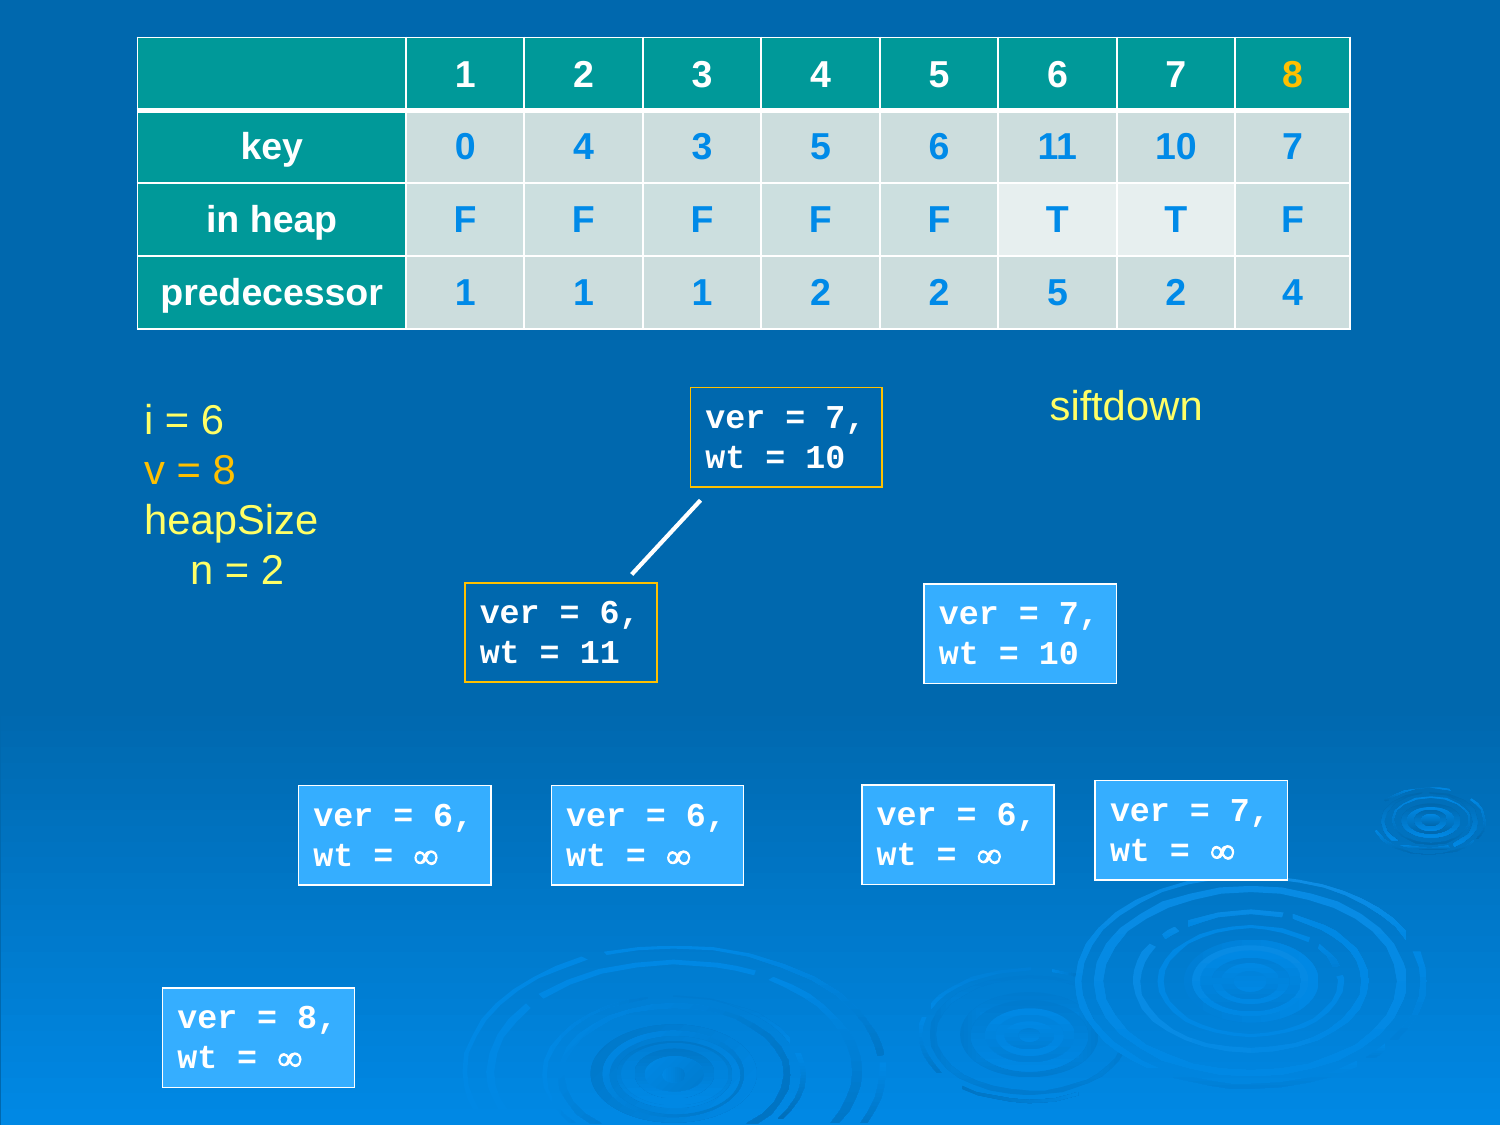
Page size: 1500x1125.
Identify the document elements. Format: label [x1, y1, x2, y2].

table_header [1236, 38, 1349, 108]
text_box [631, 499, 701, 575]
table_header [644, 38, 760, 108]
table_header [762, 38, 879, 108]
table_cell [999, 184, 1116, 255]
text_box [1034, 371, 1413, 437]
table_cell [525, 113, 642, 182]
table_cell [1236, 184, 1349, 255]
table_cell [644, 184, 760, 255]
text_box [298, 785, 491, 886]
table_cell [762, 113, 879, 182]
text_box [1095, 780, 1288, 881]
table_header [407, 38, 523, 108]
table_cell [881, 113, 997, 182]
text_box [162, 987, 355, 1088]
text_box [129, 385, 457, 600]
table_header [138, 38, 405, 108]
text_box [924, 584, 1117, 684]
text_box [465, 582, 658, 683]
table_cell [881, 257, 997, 328]
table_cell [1118, 257, 1234, 328]
table_cell [1118, 184, 1234, 255]
table_cell [999, 257, 1116, 328]
table_cell [999, 113, 1116, 182]
table_cell [407, 257, 523, 328]
table_cell [1118, 113, 1234, 182]
table_cell [138, 257, 405, 328]
table_header [881, 38, 997, 108]
table_cell [407, 113, 523, 182]
text_box [551, 785, 744, 886]
table_cell [644, 257, 760, 328]
table_cell [644, 113, 760, 182]
table_cell [407, 184, 523, 255]
table_cell [881, 184, 997, 255]
table_header [525, 38, 642, 108]
text_box [861, 784, 1055, 885]
table_cell [525, 184, 642, 255]
table_cell [762, 184, 879, 255]
table_cell [762, 257, 879, 328]
table_cell [138, 184, 405, 255]
table_header [1118, 38, 1234, 108]
table_cell [138, 113, 405, 182]
table_cell [525, 257, 642, 328]
table_header [999, 38, 1116, 108]
table_cell [1236, 257, 1349, 328]
text_box [690, 387, 882, 488]
table_cell [1236, 113, 1349, 182]
